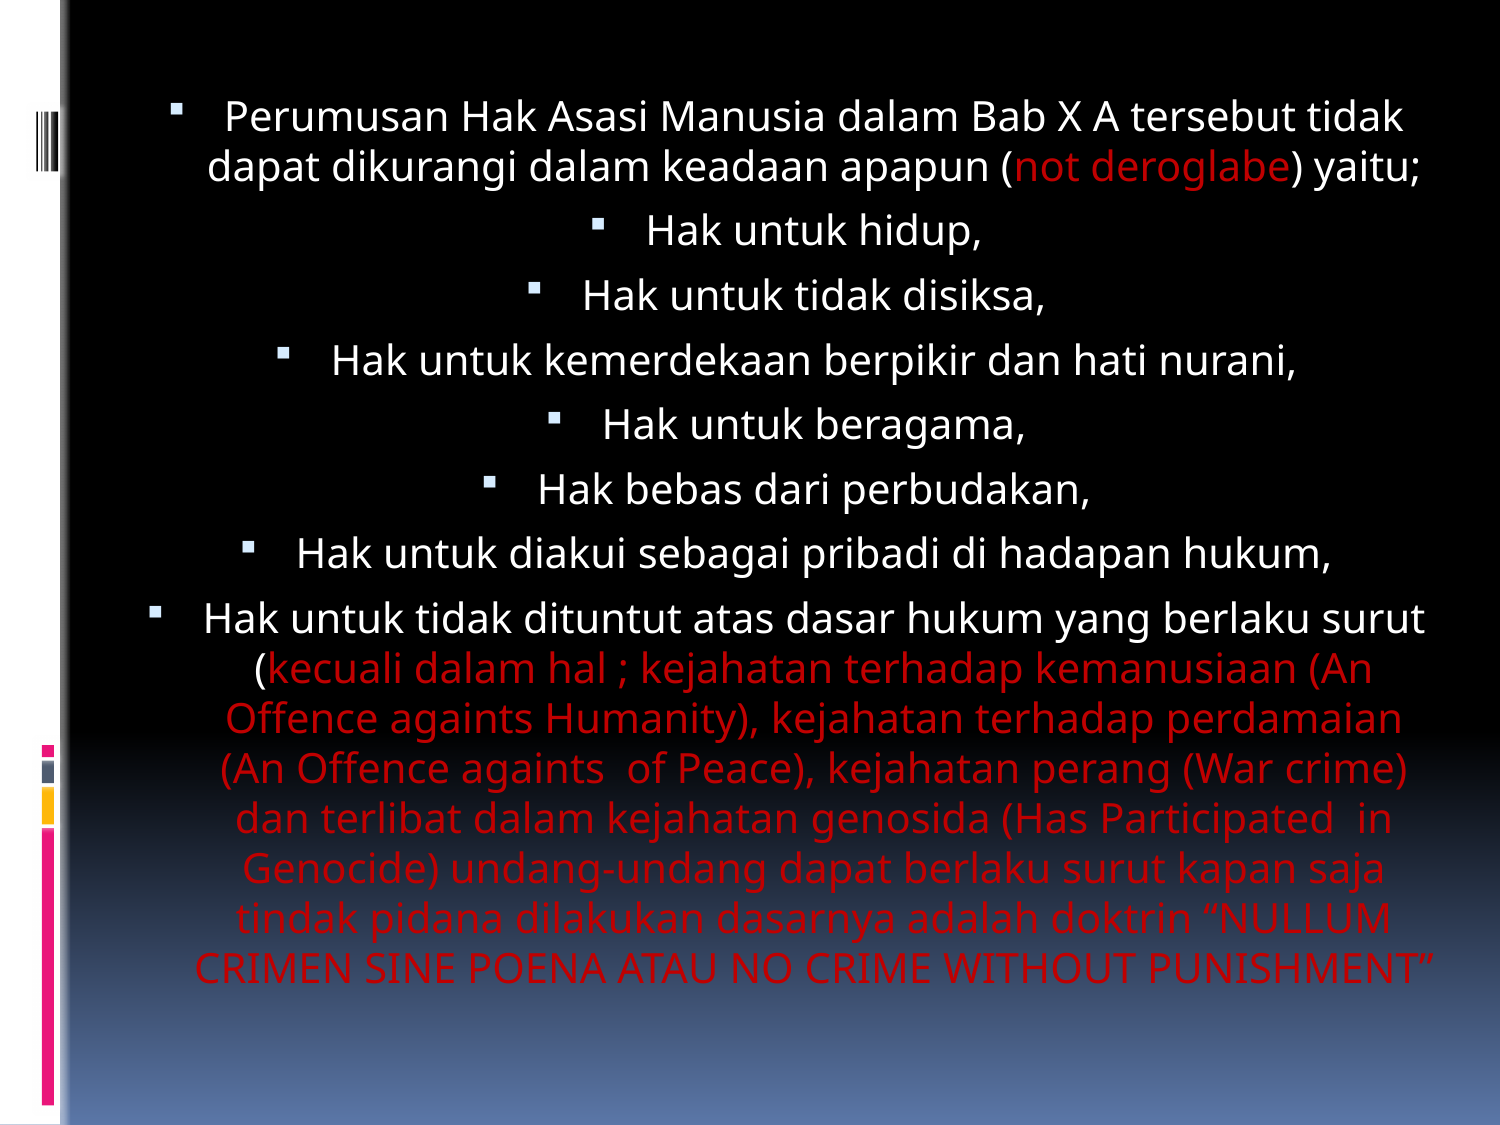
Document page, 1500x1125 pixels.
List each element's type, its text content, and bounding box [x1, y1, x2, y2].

list Perumusan Hak Asasi Manusia dalam Bab X A tersebut tidak dapat dikurangi dalam keadaan apapun (not deroglabe) yaitu; Hak untuk hidup, Hak untuk tidak disiksa, Hak untuk kemerdekaan berpikir dan hati nurani, Hak untuk beragama, Hak bebas dari perbudakan, Hak untuk diakui sebagai pribadi di hadapan hukum, Hak untuk tidak dituntut atas dasar hukum yang berlaku surut (kecuali dalam hal ; kejahatan terhadap kemanusiaan (An Offence againts Humanity), kejahatan terhadap perdamaian (An Offence againts of Peace), kejahatan perang (War crime) dan terlibat dalam kejahatan genosida (Has Participated in Genocide) undang-undang dapat berlaku surut kapan saja tindak pidana dilakukan dasarnya adalah doktrin “NULLUM CRIMEN SINE POENA ATAU NO CRIME WITHOUT PUNISHMENT” [105, 82, 1456, 825]
